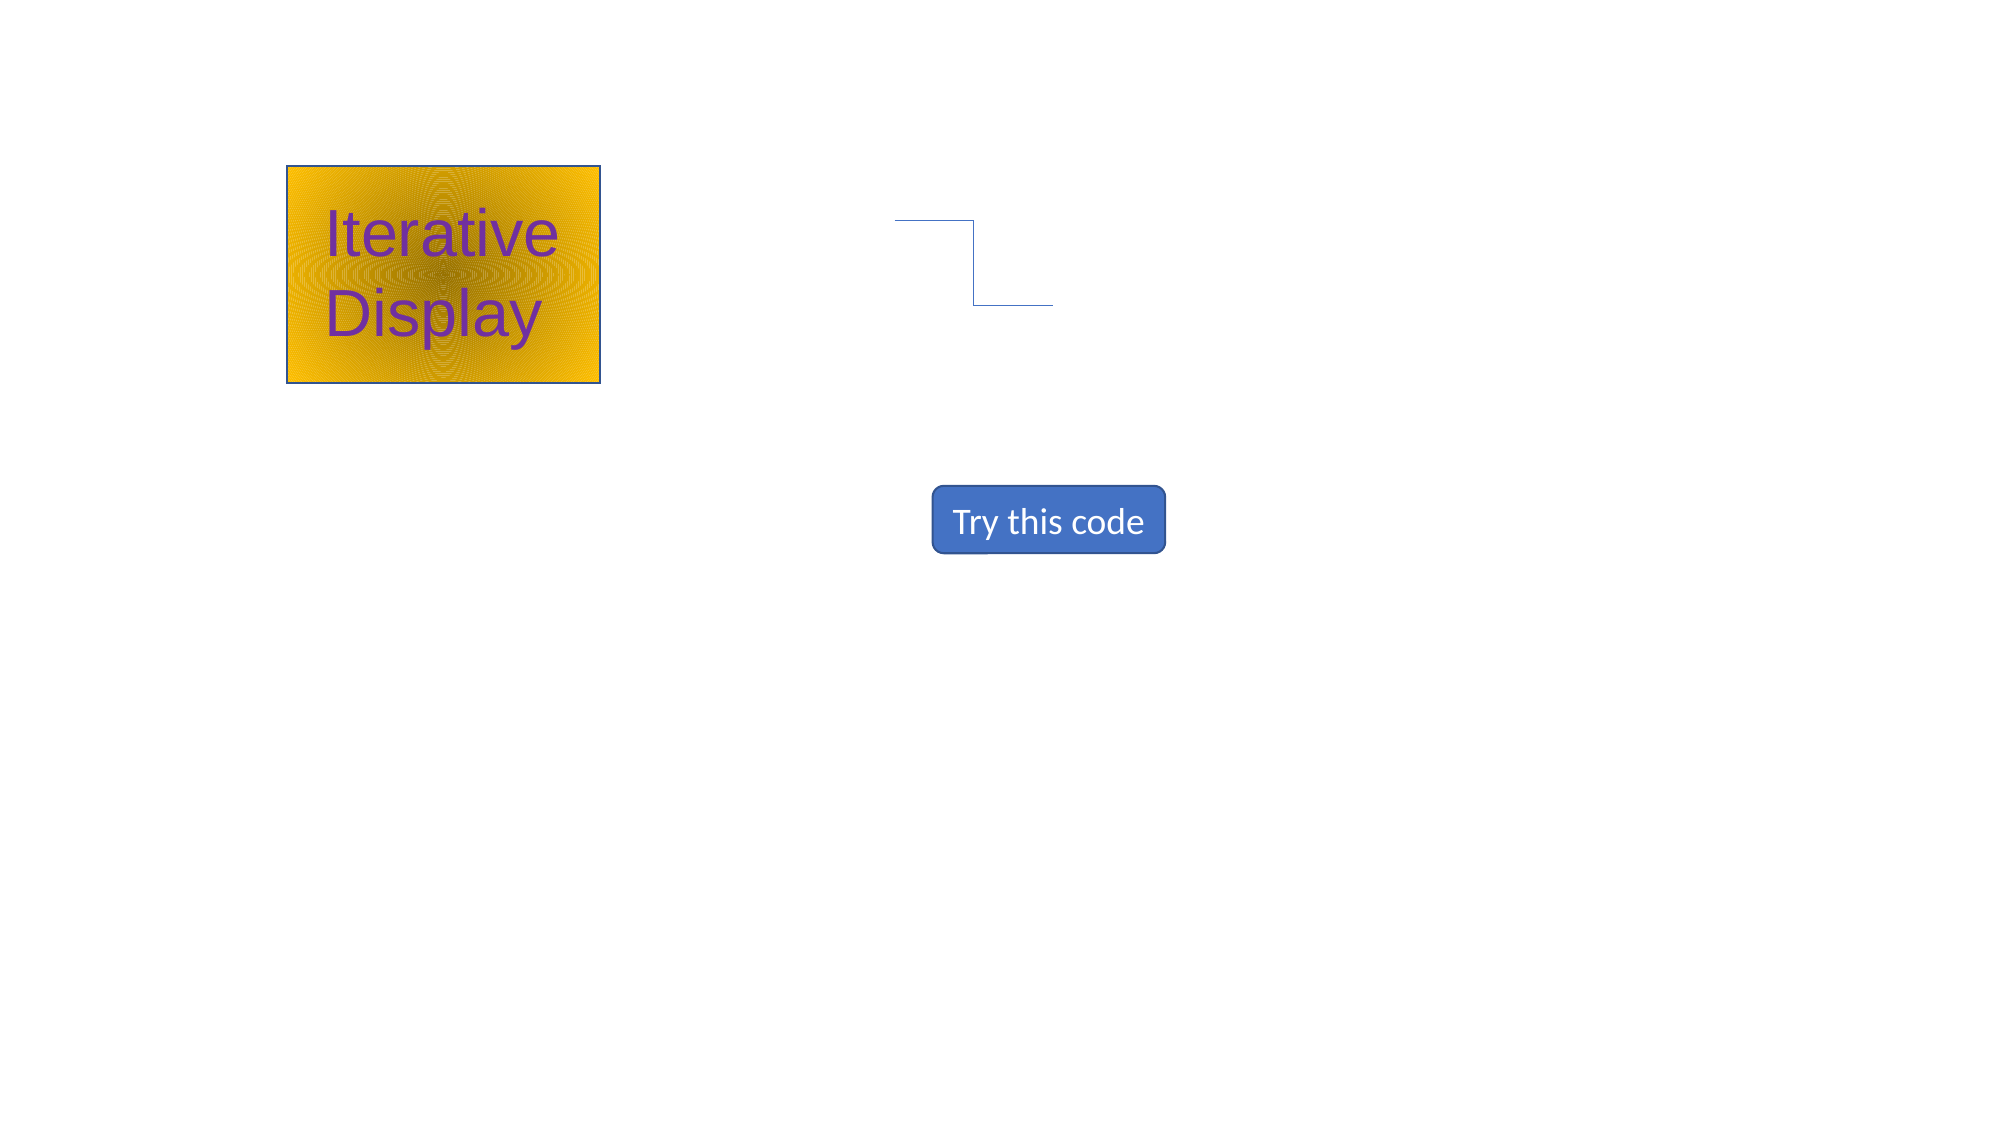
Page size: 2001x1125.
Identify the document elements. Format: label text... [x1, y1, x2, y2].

text_box Iterative Display [309, 182, 577, 358]
text_box [286, 165, 601, 384]
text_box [894, 220, 1054, 306]
text_box Try this code [931, 484, 1167, 555]
